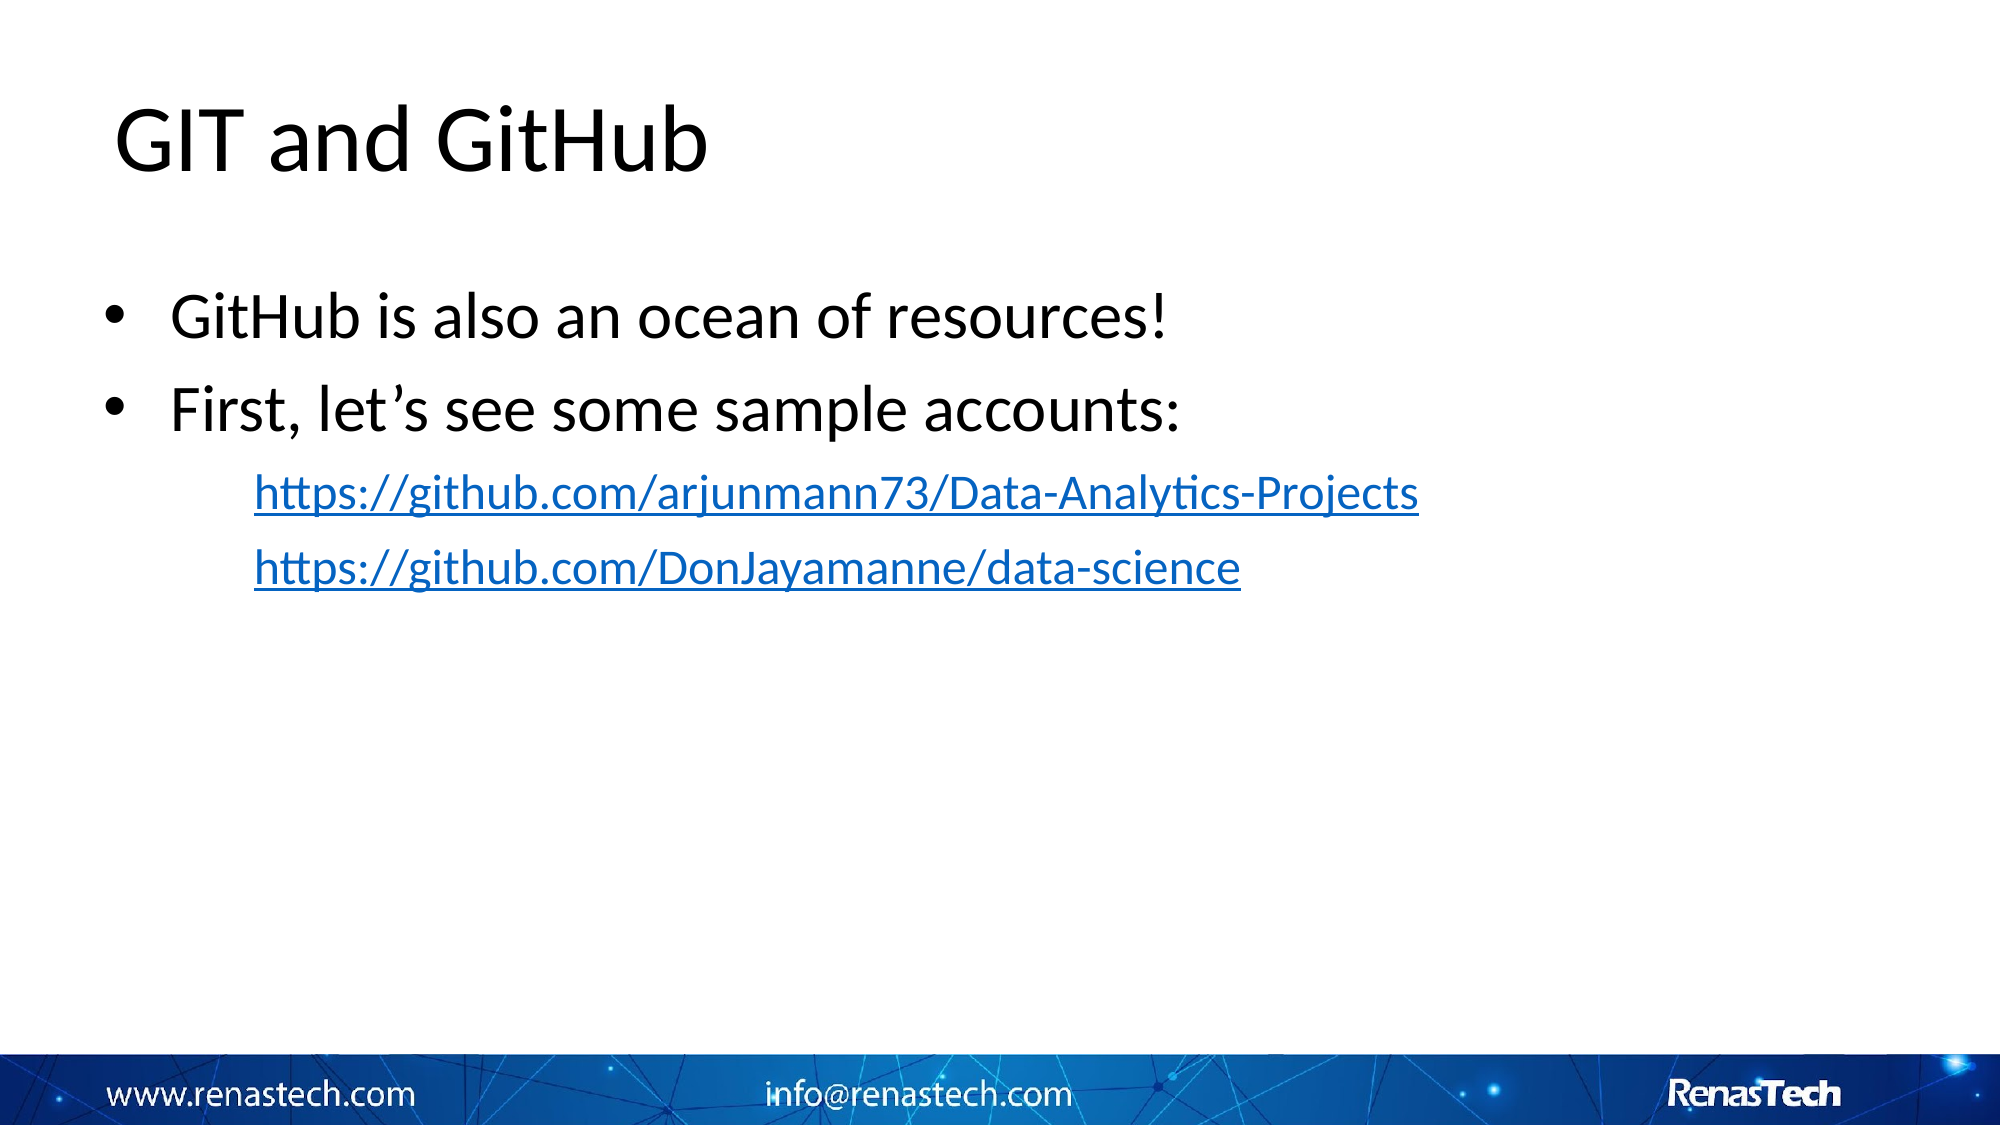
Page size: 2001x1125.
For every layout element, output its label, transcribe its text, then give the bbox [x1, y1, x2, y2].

text_box GitHub is also an ocean of resources! First, let’s see some sample accounts: https://github.com/arjunmann73/Data-Analytics-Projects https://github.com/DonJayamanne/data-science [80, 273, 1857, 1054]
picture [0, 1054, 2000, 1125]
text_box GIT and GitHub [99, 59, 1875, 222]
